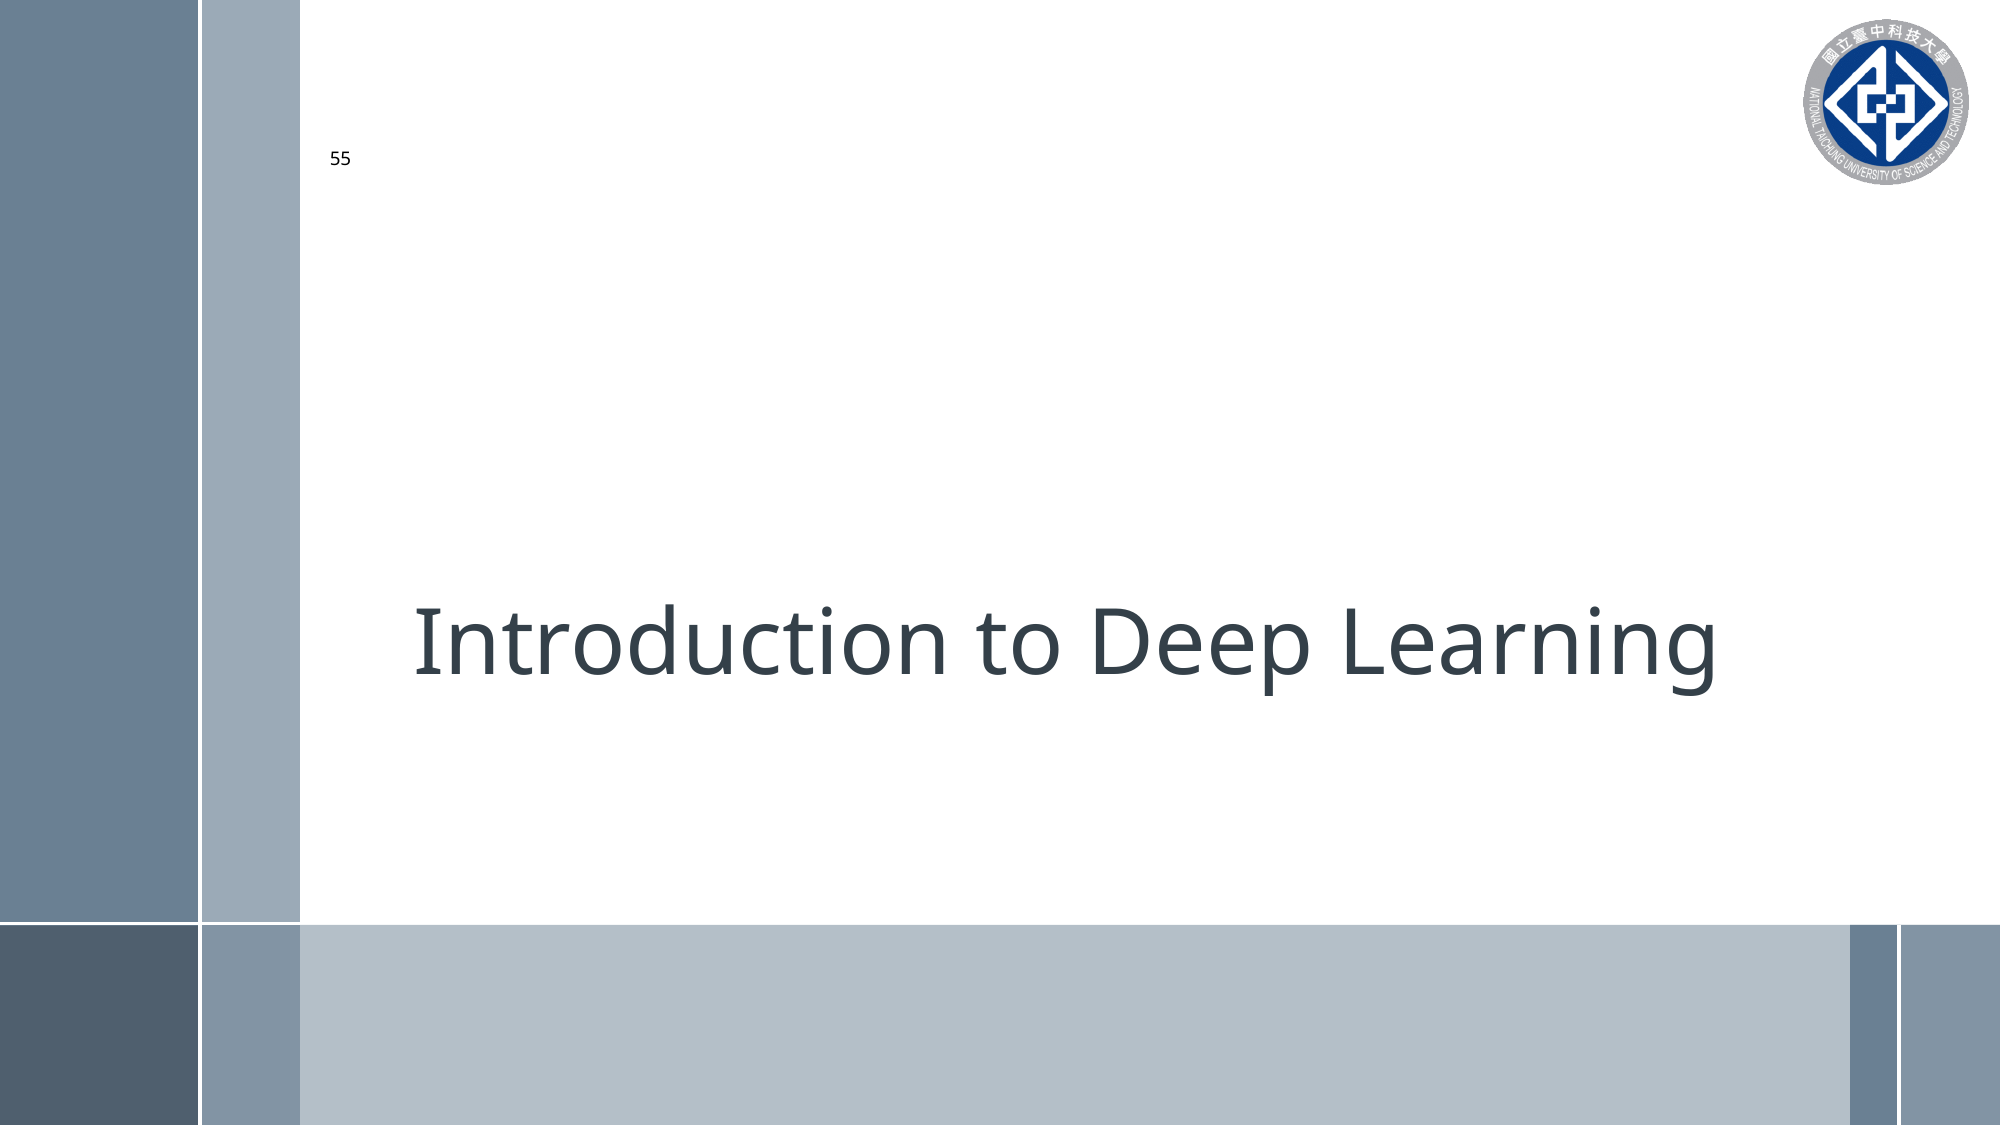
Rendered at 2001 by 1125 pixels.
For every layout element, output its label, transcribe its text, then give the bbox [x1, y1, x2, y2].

picture [1803, 19, 1969, 185]
title Introduction to Deep Learning [398, 262, 1788, 703]
slide_number 55 [249, 129, 367, 189]
